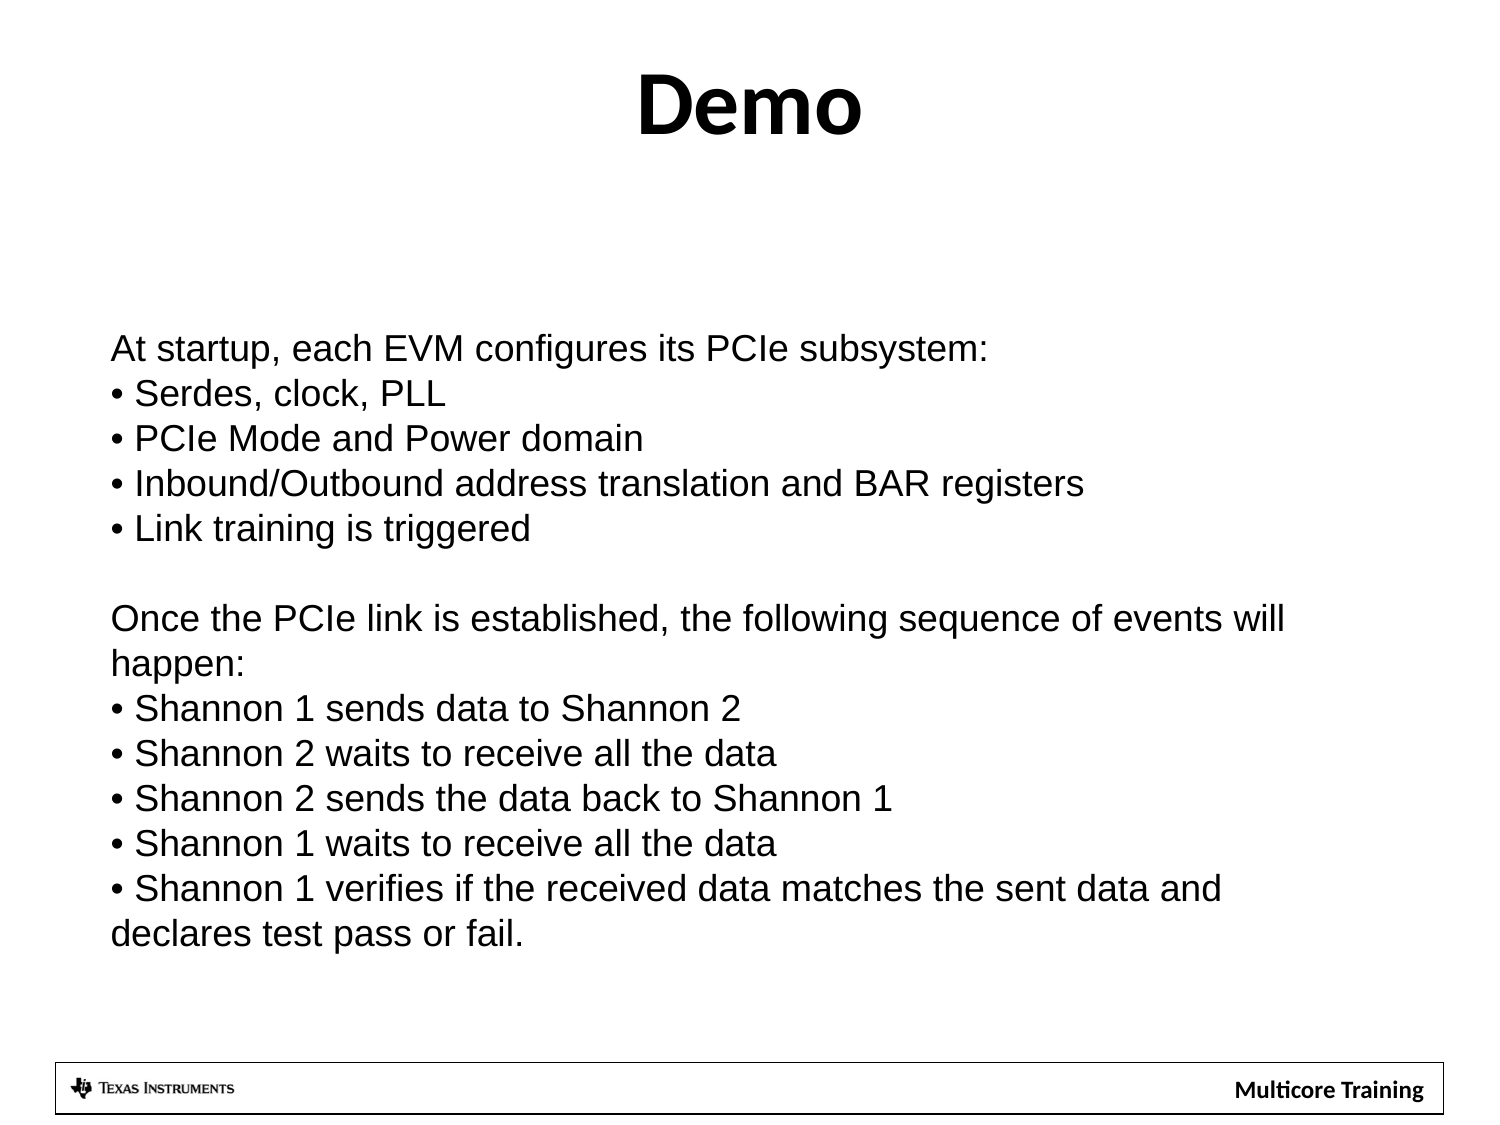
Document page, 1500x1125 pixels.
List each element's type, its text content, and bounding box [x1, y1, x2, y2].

title Demo [56, 0, 1444, 196]
text_box At startup, each EVM configures its PCIe subsystem: • Serdes, clock, PLL • PCIe Mode and Power domain • Inbound/Outbound address translation and BAR registers • Link training is triggered Once the PCIe link is established, the following sequence of events will happen: • Shannon 1 sends data to Shannon 2 • Shannon 2 waits to receive all the data • Shannon 2 sends the data back to Shannon 1 • Shannon 1 waits to receive all the data • Shannon 1 verifies if the received data matches the sent data and declares test pass or fail. [95, 316, 1356, 962]
picture [59, 1066, 245, 1110]
